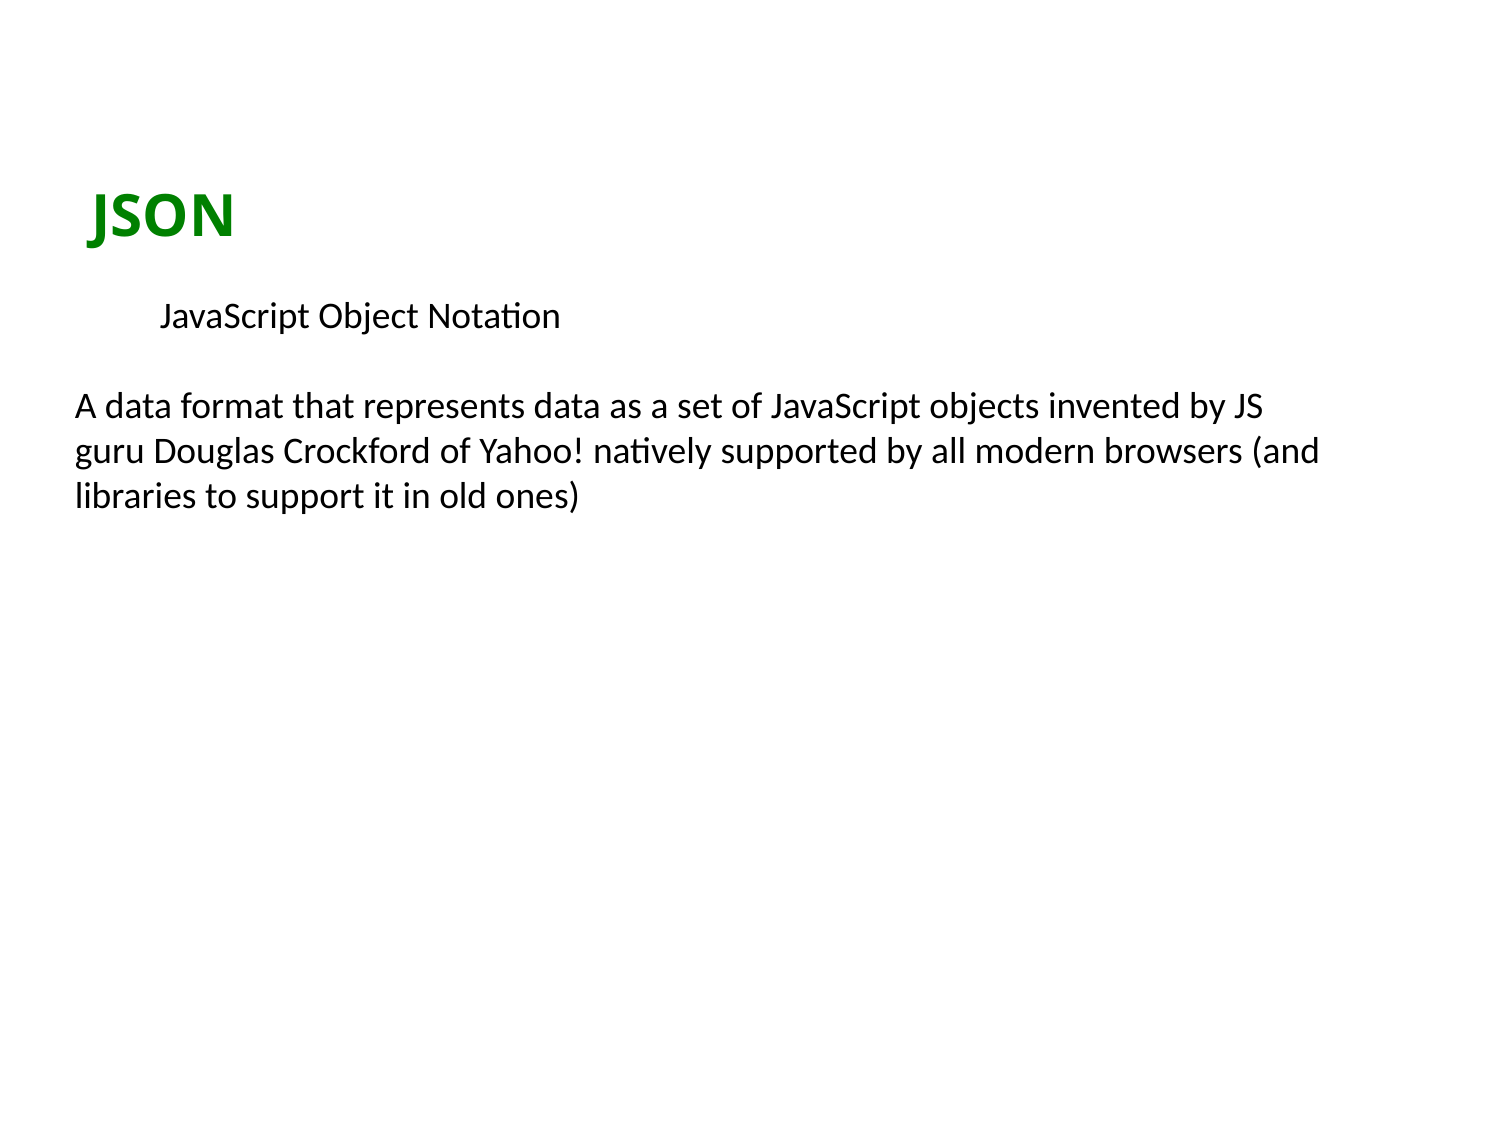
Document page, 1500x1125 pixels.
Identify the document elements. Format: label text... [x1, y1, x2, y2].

title JSON [76, 119, 1199, 291]
text_box JavaScript Object Notation A data format that represents data as a set of JavaScript objects invented by JS guru Douglas Crockford of Yahoo! natively supported by all modern browsers (and libraries to support it in old ones) [61, 291, 1433, 581]
